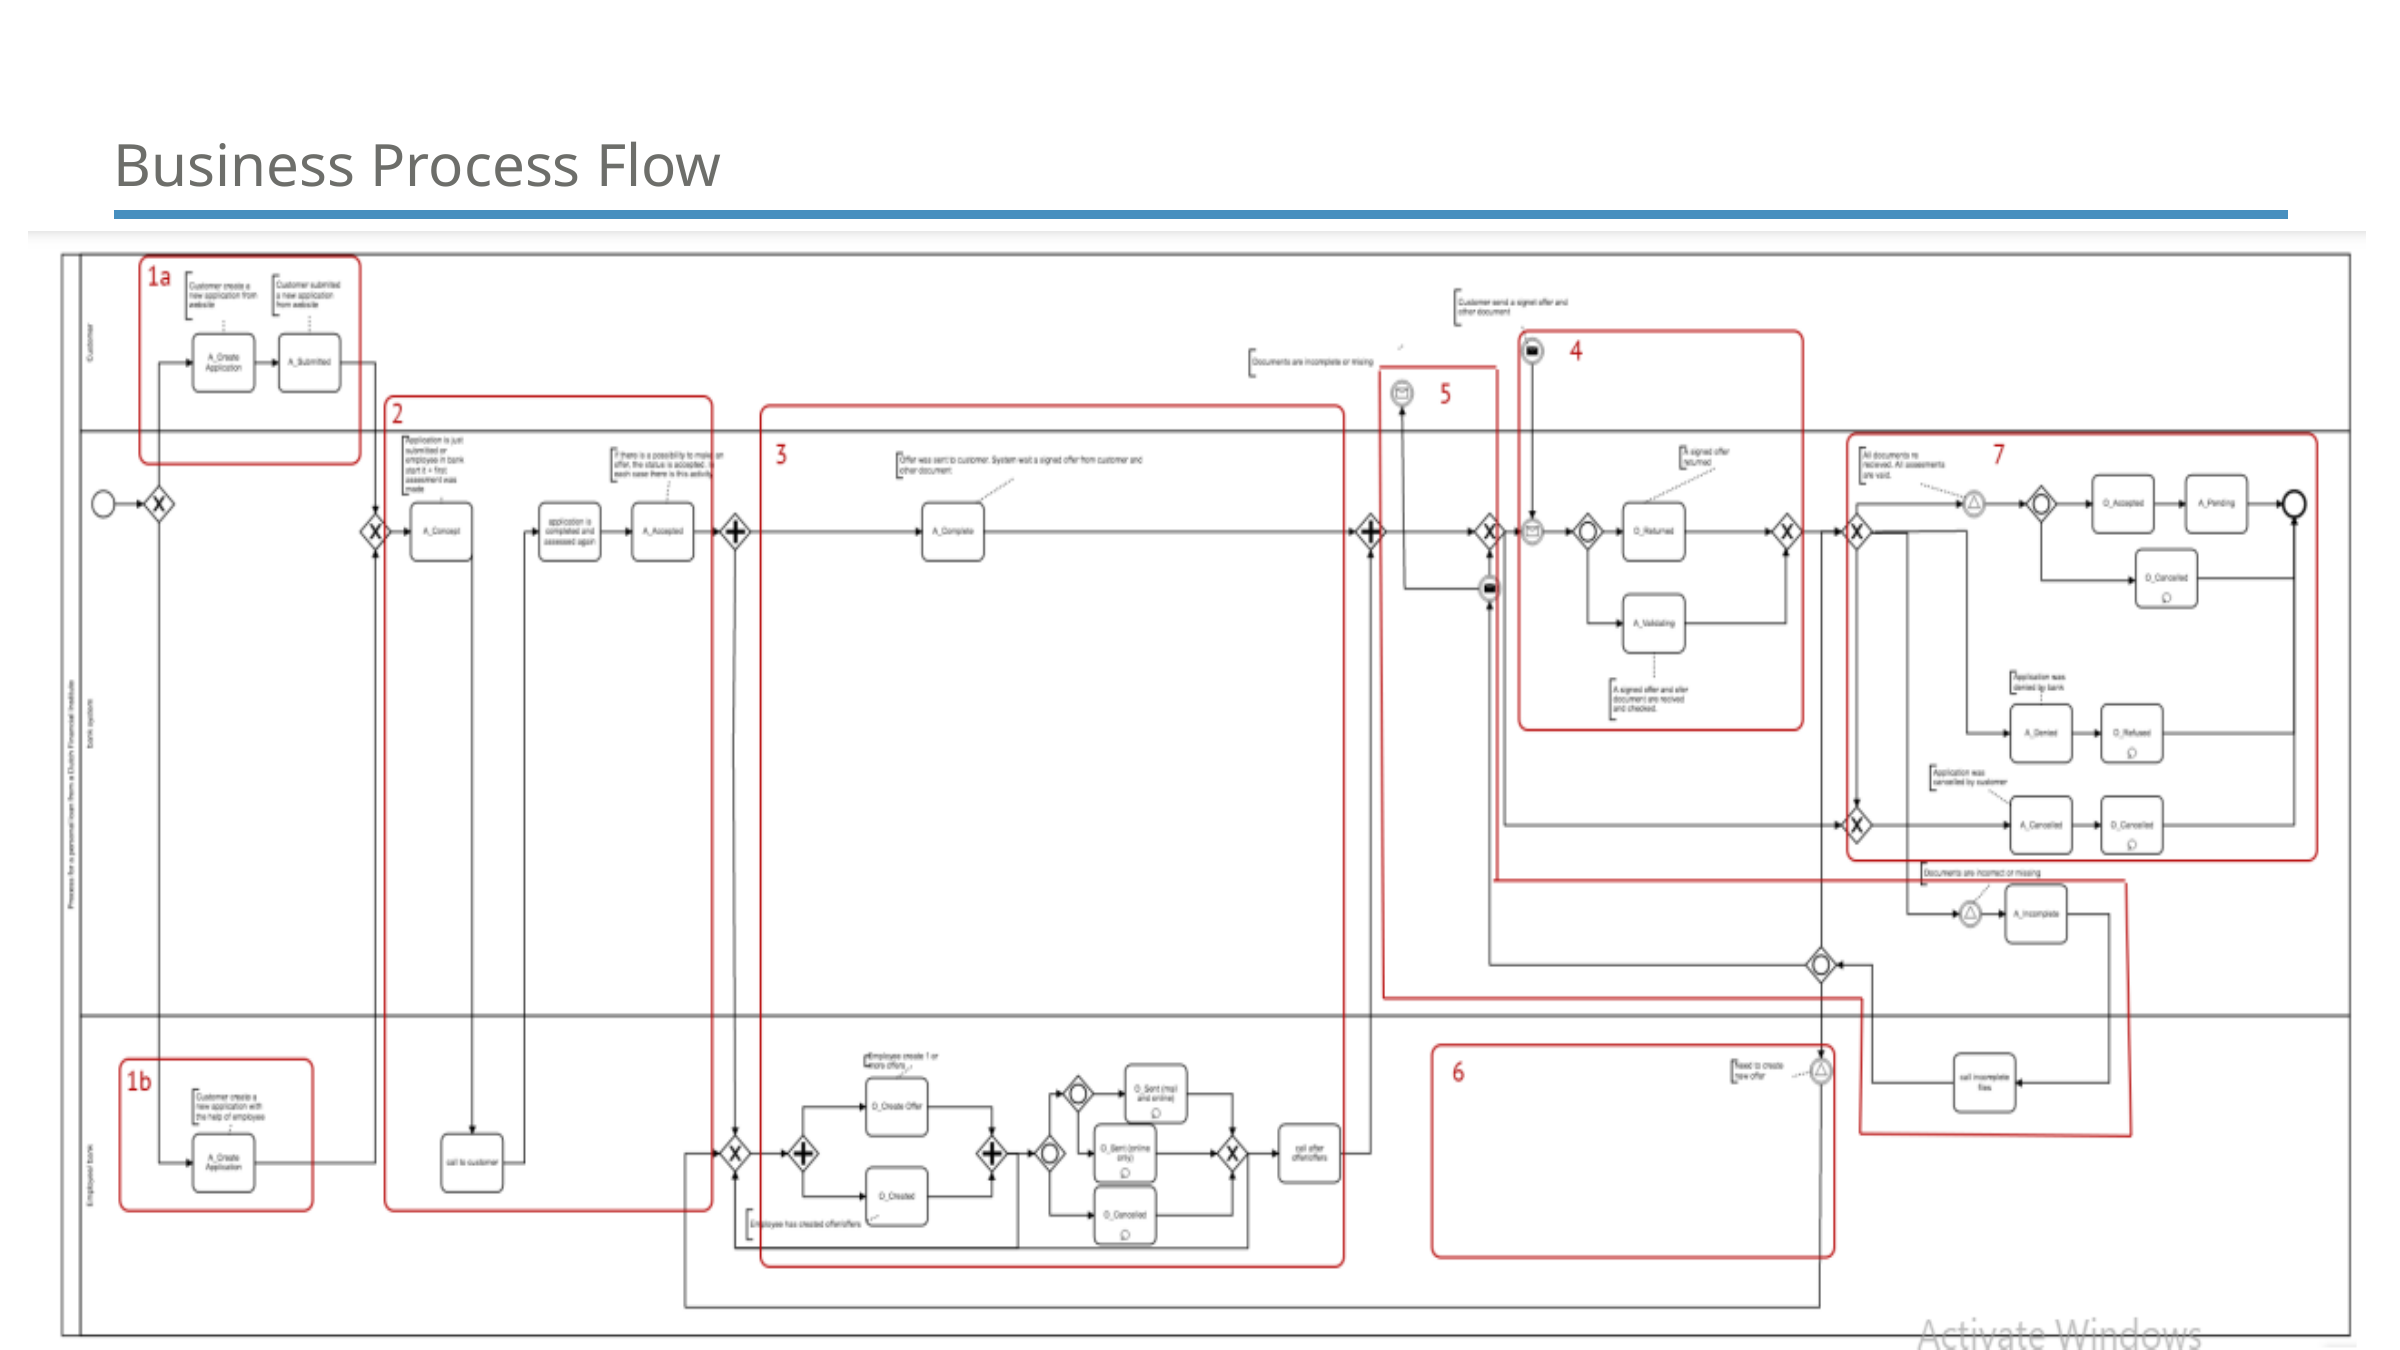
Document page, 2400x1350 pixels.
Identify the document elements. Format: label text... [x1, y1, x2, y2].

title Business Process Flow [113, 79, 2288, 198]
picture [27, 231, 2367, 1350]
